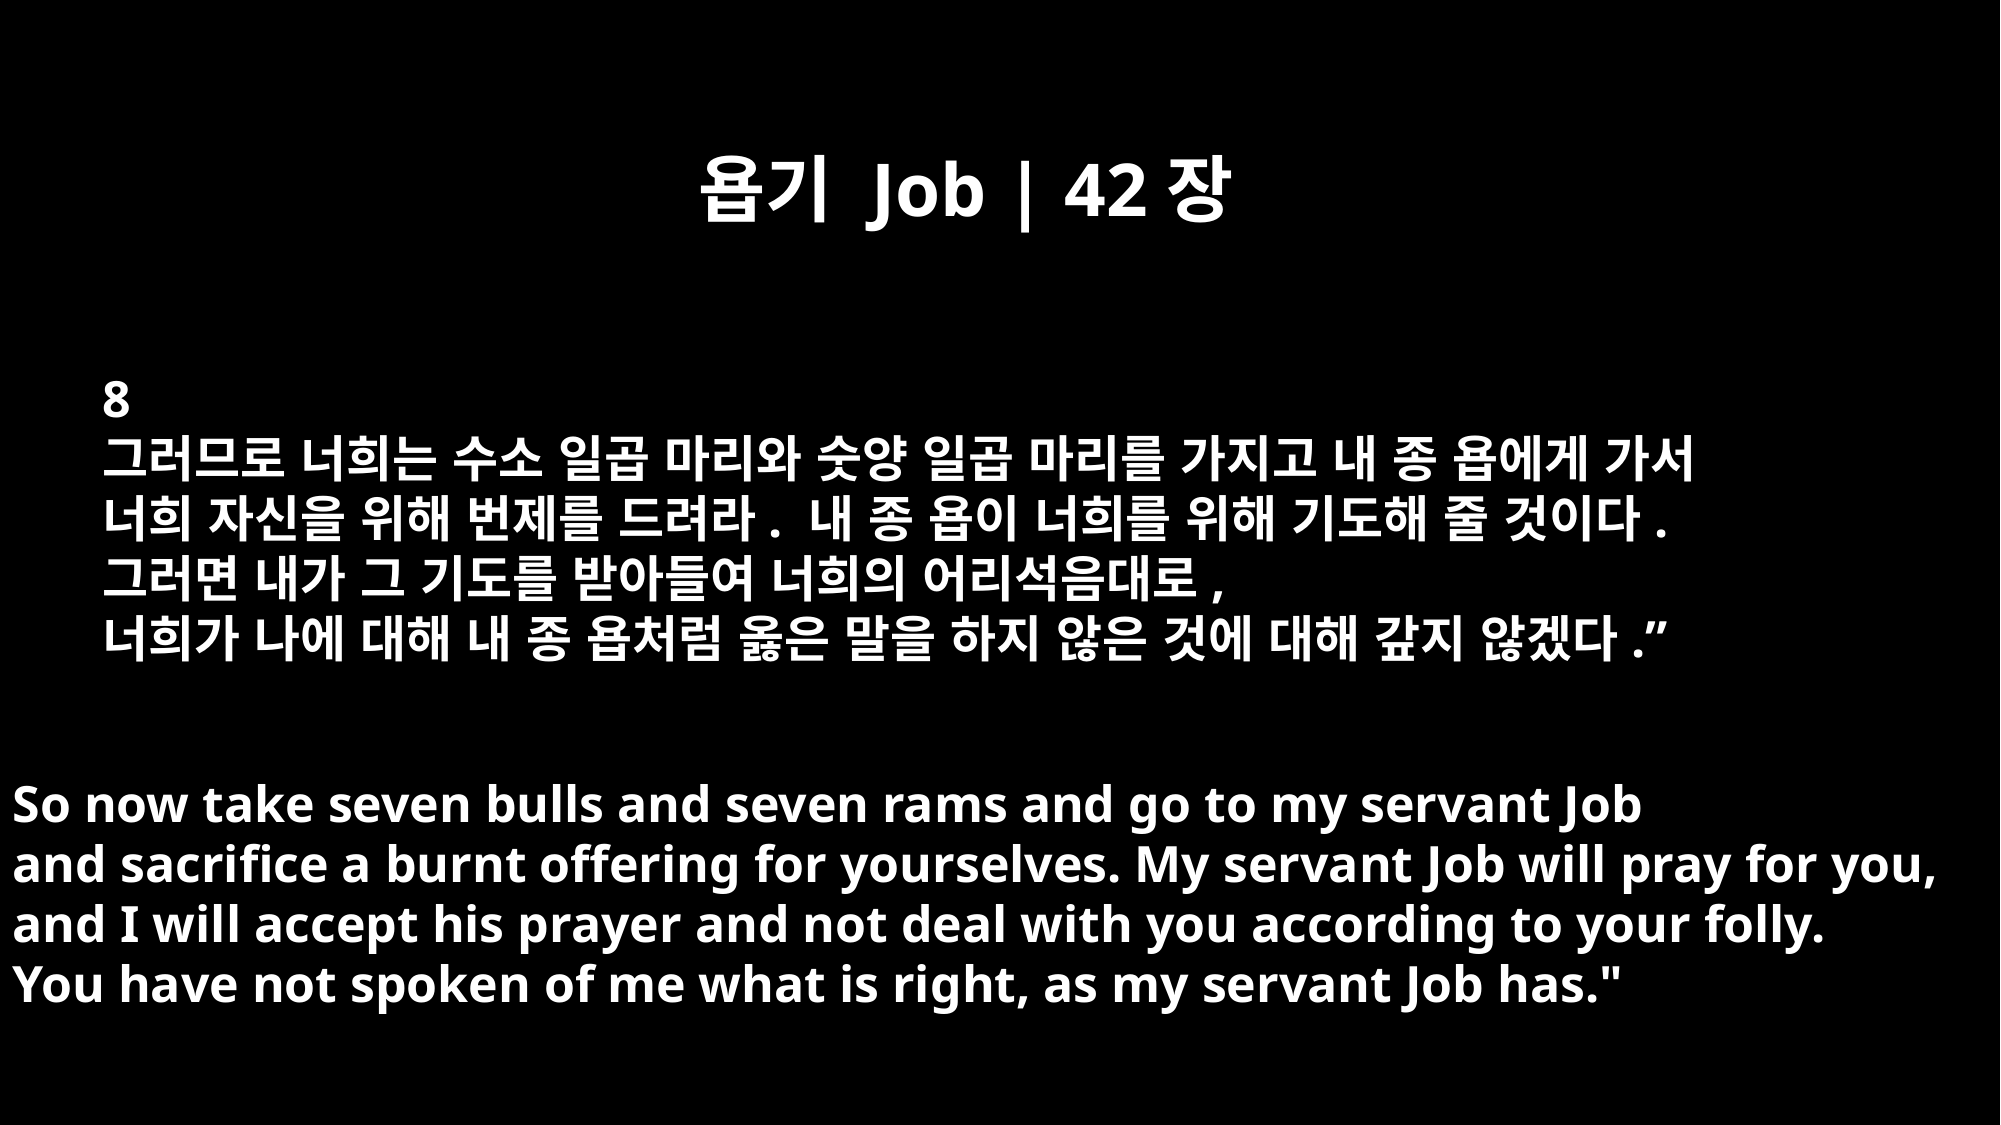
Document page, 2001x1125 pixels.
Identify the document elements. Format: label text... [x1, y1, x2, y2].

text_box So now take seven bulls and seven rams and go to my servant Job and sacrifice a burnt offering for yourselves. My servant Job will pray for you, and I will accept his prayer and not deal with you according to your folly. You have not spoken of me what is right, as my servant Job has." [0, 764, 1967, 1020]
text_box 욥기 Job | 42장 [683, 136, 1249, 239]
text_box 8 그러므로 너희는 수소 일곱 마리와 숫양 일곱 마리를 가지고 내 종 욥에게 가서 너희 자신을 위해 번제를 드려라. 내 종 욥이 너희를 위해 기도해 줄 것이다. 그러면 내가 그 기도를 받아들여 너희의 어리석음대로, 너희가 나에 대해 내 종 욥처럼 옳은 말을 하지 않은 것에 대해 갚지 않겠다.” [88, 359, 1726, 675]
